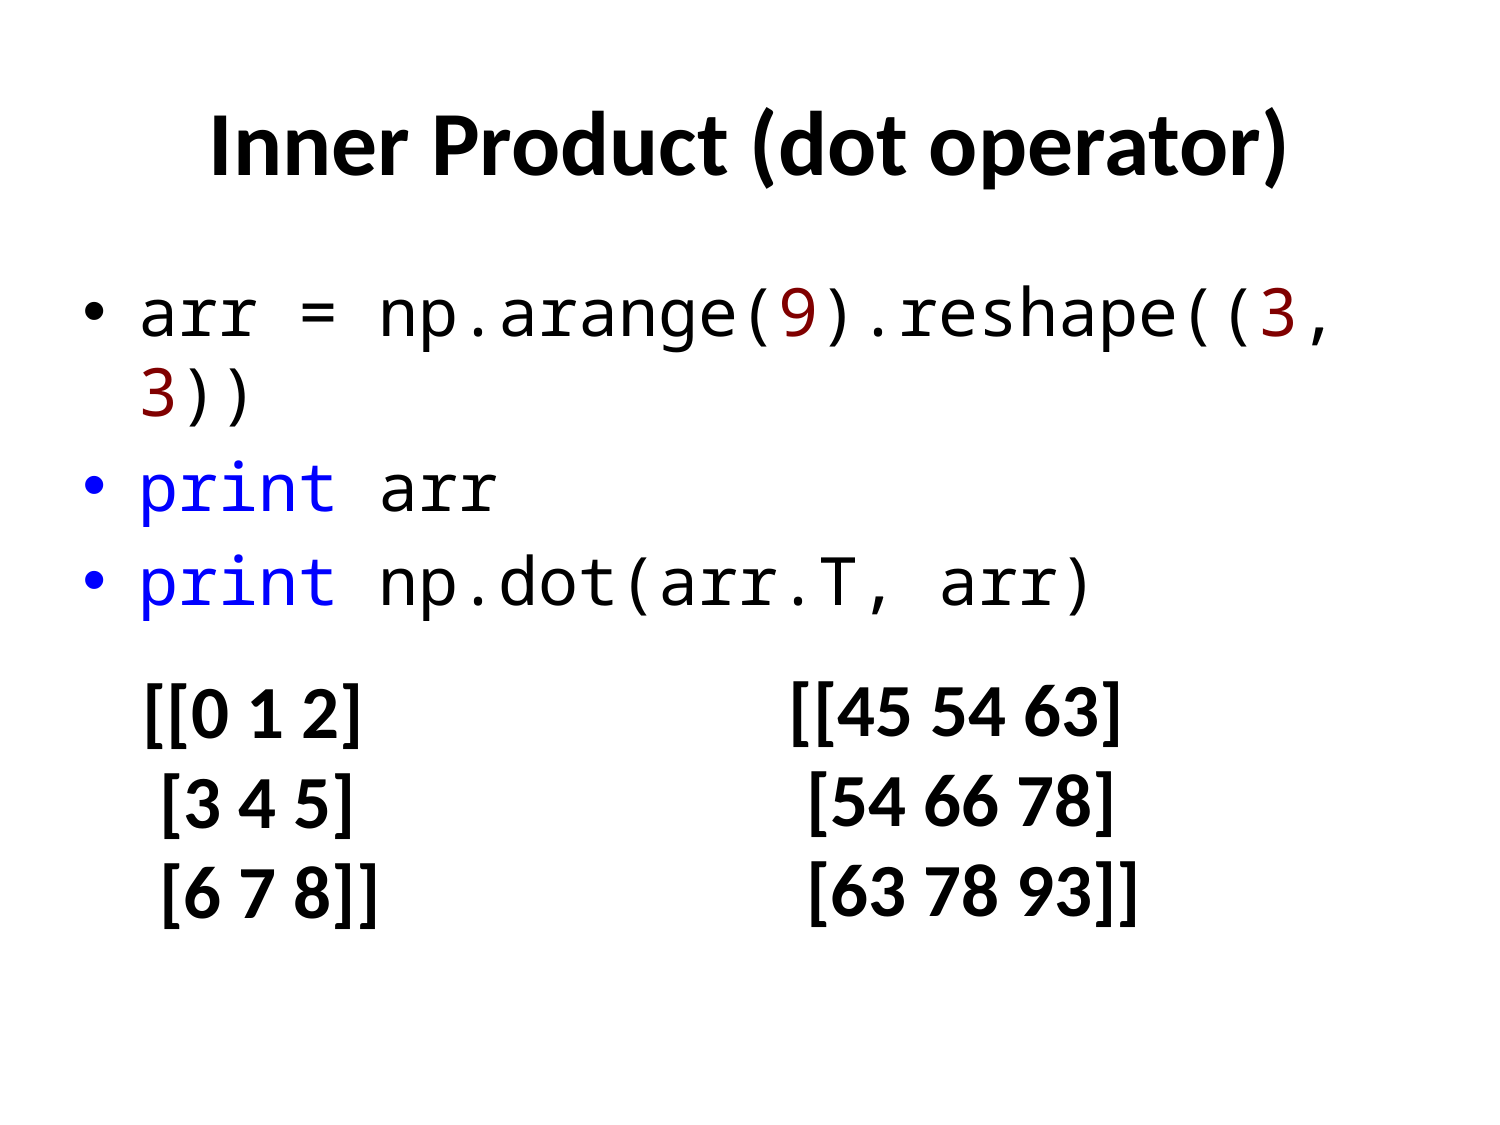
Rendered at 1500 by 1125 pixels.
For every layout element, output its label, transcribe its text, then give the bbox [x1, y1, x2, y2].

title Inner Product (dot operator) [74, 44, 1426, 234]
text_box [[45 54 63] [54 66 78] [63 78 93]] [781, 654, 1149, 940]
list arr = np.arange(9).reshape((3, 3)) print arr print np.dot(arr.T, arr) [74, 261, 1426, 1006]
text_box [[0 1 2] [3 4 5] [6 7 8]] [135, 656, 389, 942]
